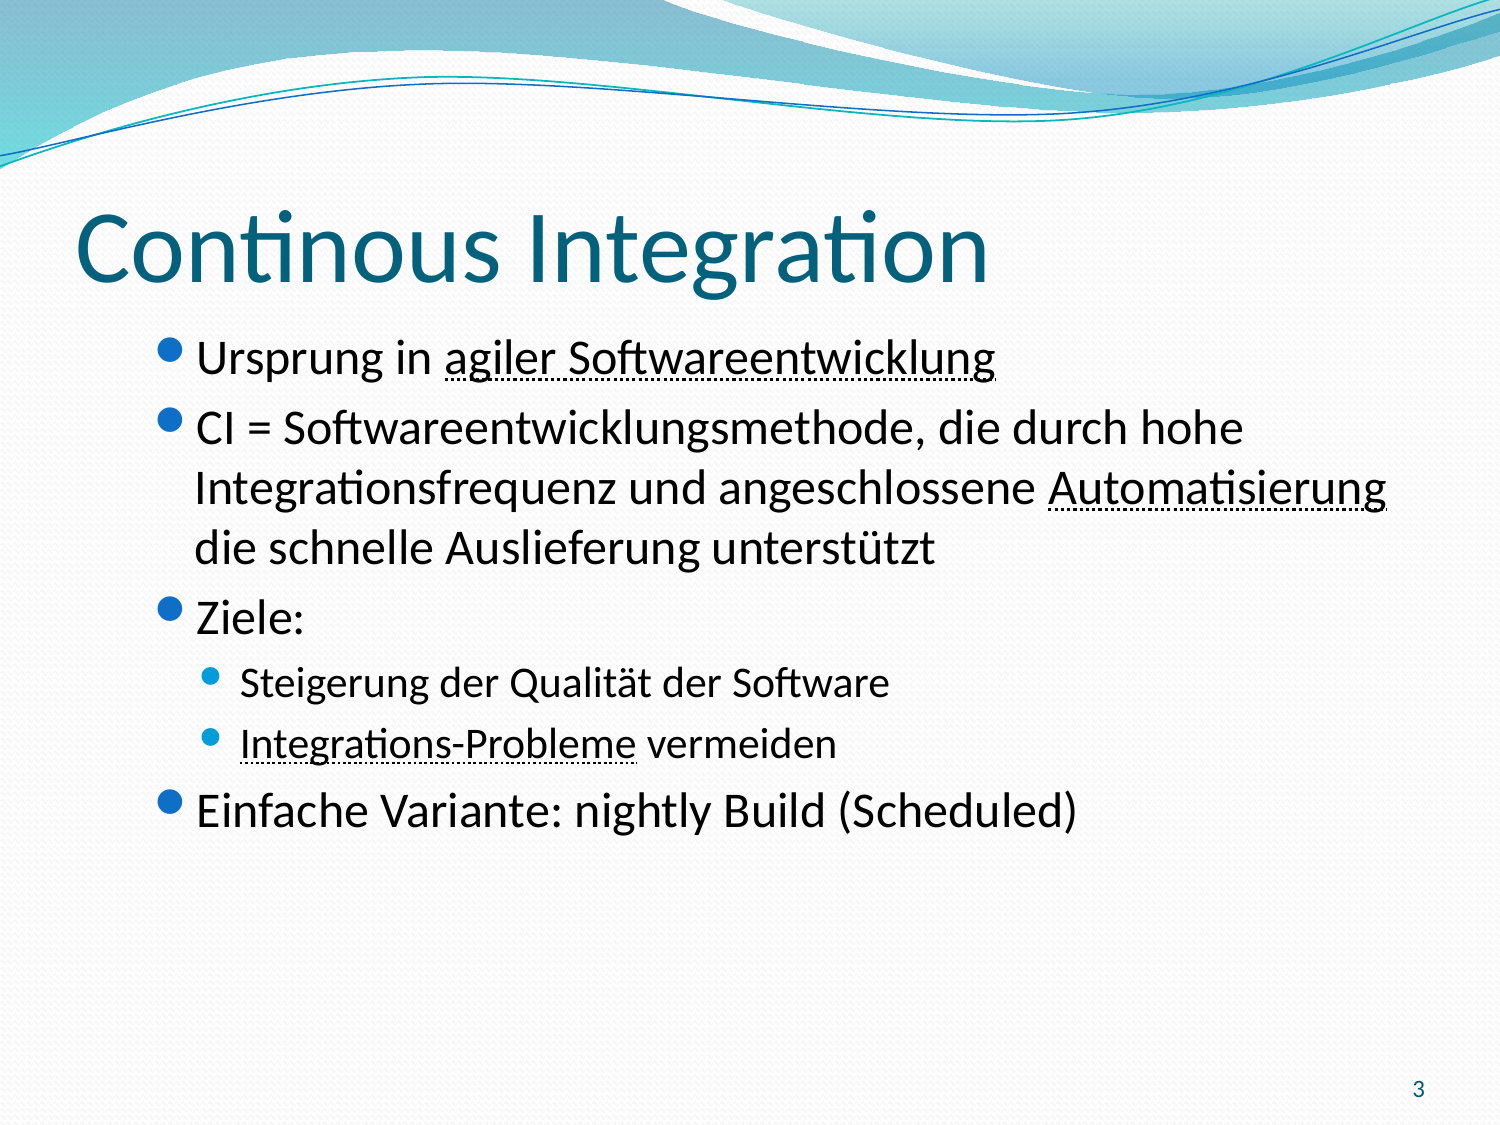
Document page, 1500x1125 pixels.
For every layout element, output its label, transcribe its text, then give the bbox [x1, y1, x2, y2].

slide_number 3 [1299, 1042, 1425, 1103]
list Ursprung in agiler Softwareentwicklung CI = Softwareentwicklungsmethode, die durch hohe Integrationsfrequenz und angeschlossene Automatisierung die schnelle Auslieferung unterstützt Ziele: Steigerung der Qualität der Software Integrations-Probleme vermeiden Einfache Variante: nightly Build (Scheduled) [75, 317, 1425, 1083]
title Continous Integration [75, 115, 1425, 303]
